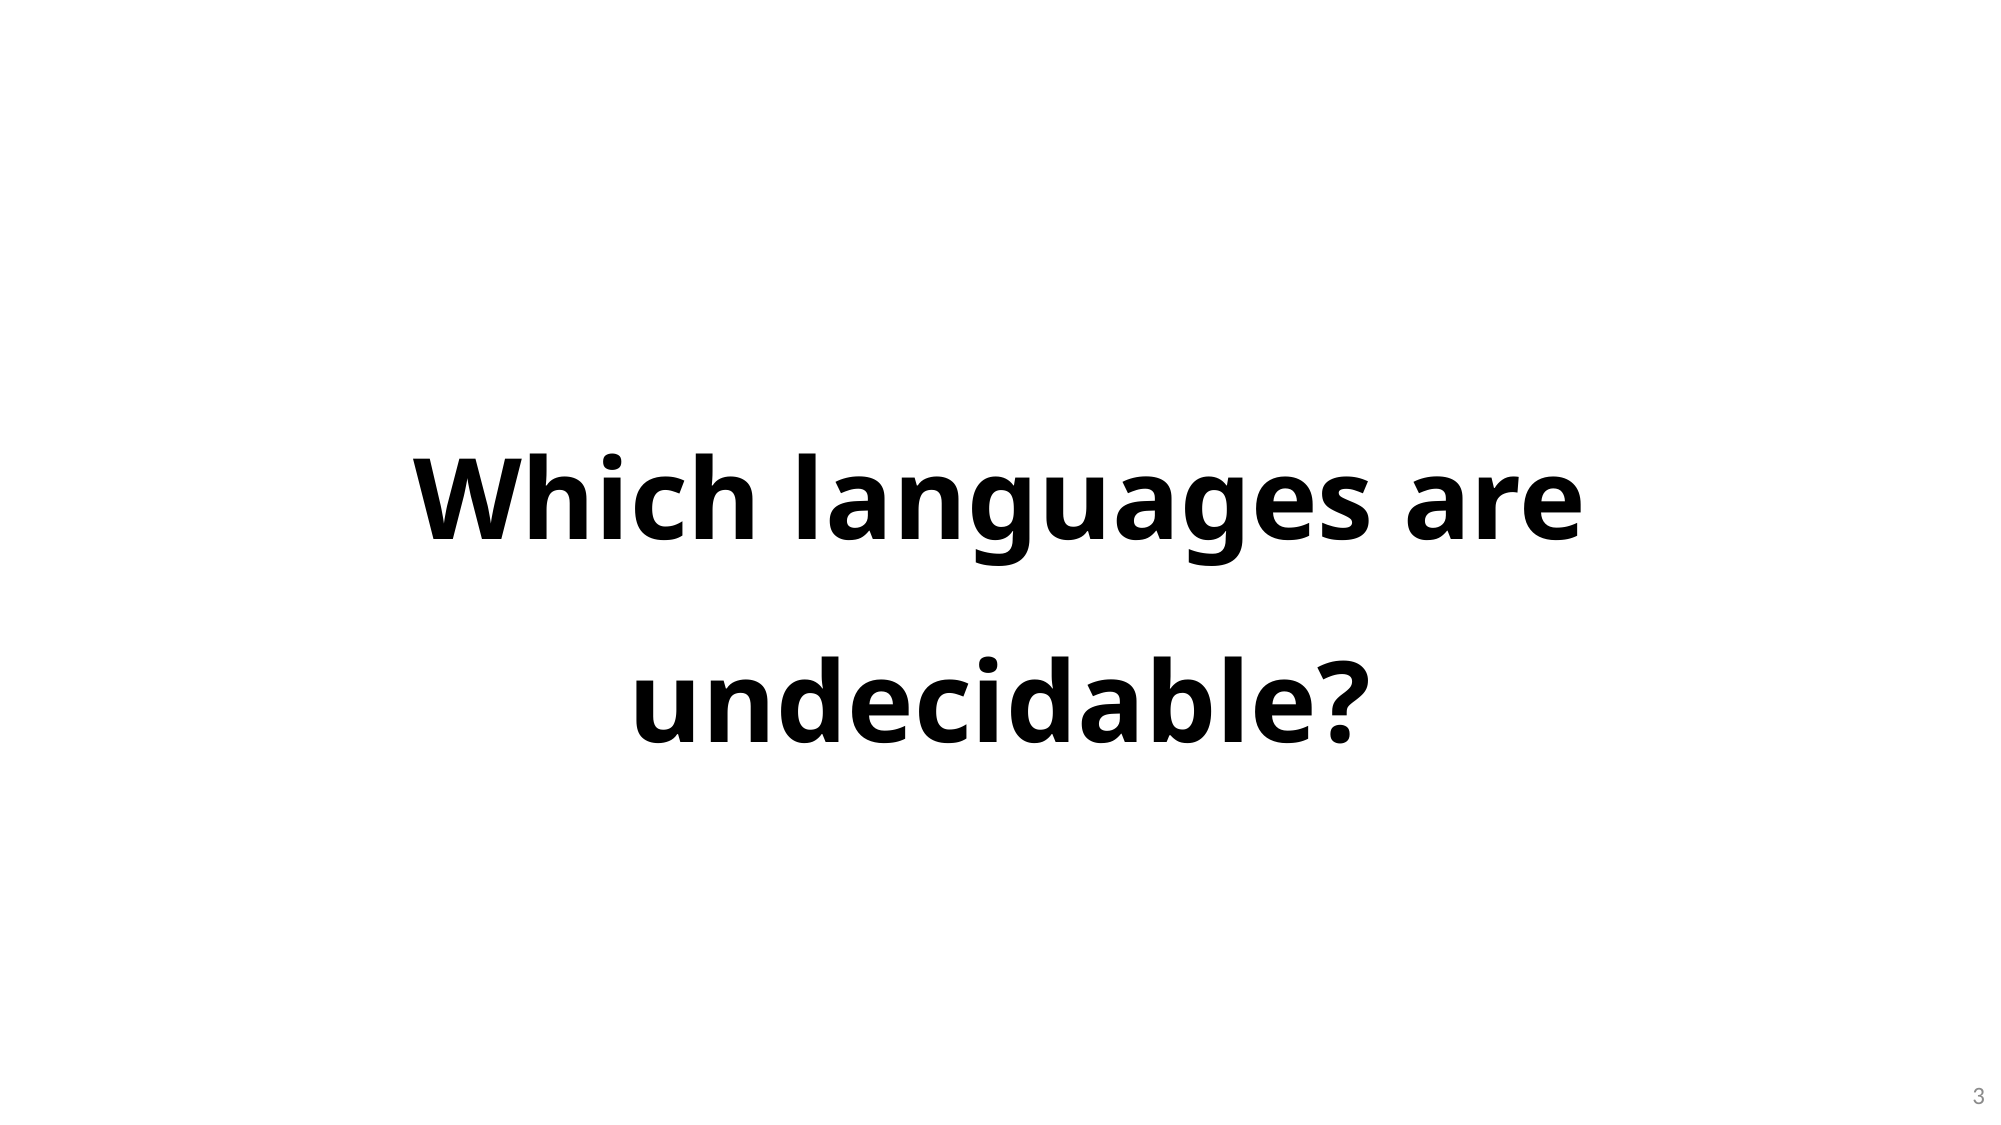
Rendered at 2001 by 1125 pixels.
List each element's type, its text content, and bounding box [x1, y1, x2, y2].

title Which languages are undecidable? [137, 236, 1863, 889]
slide_number 3 [1550, 1064, 2000, 1125]
